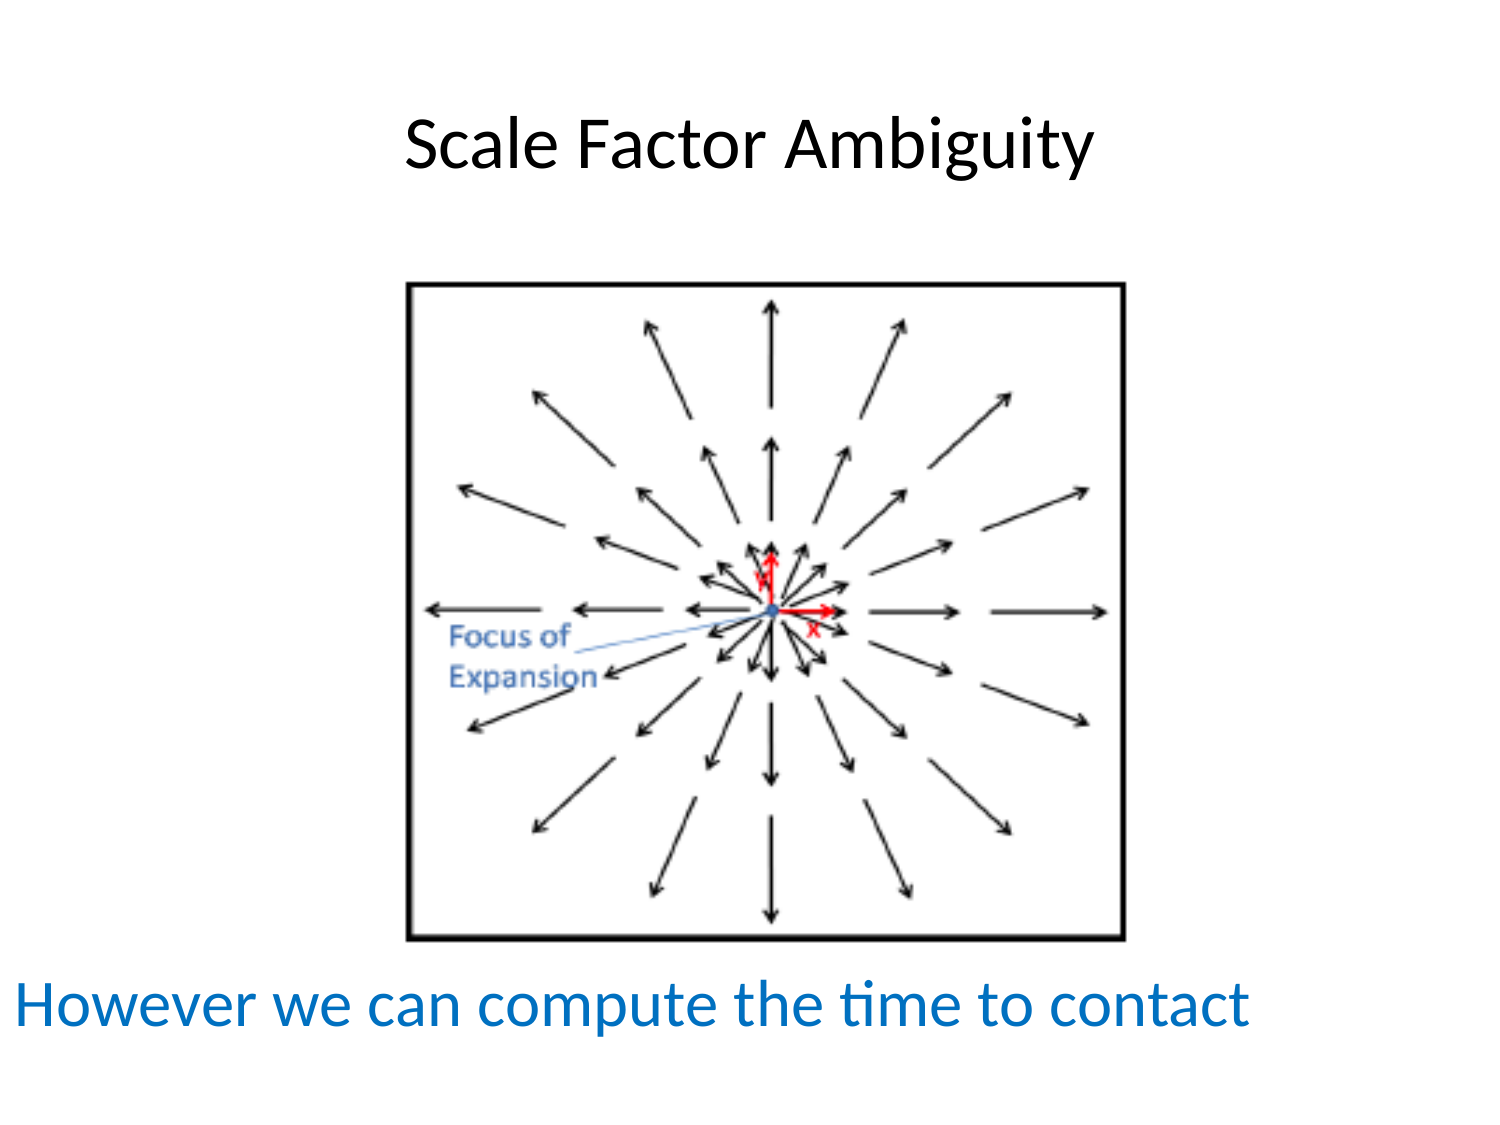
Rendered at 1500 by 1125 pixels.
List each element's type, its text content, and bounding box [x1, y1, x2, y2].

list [74, 262, 1426, 1006]
title Scale Factor Ambiguity [0, 45, 1500, 233]
text_box However we can compute the time to contact [0, 952, 1464, 1048]
